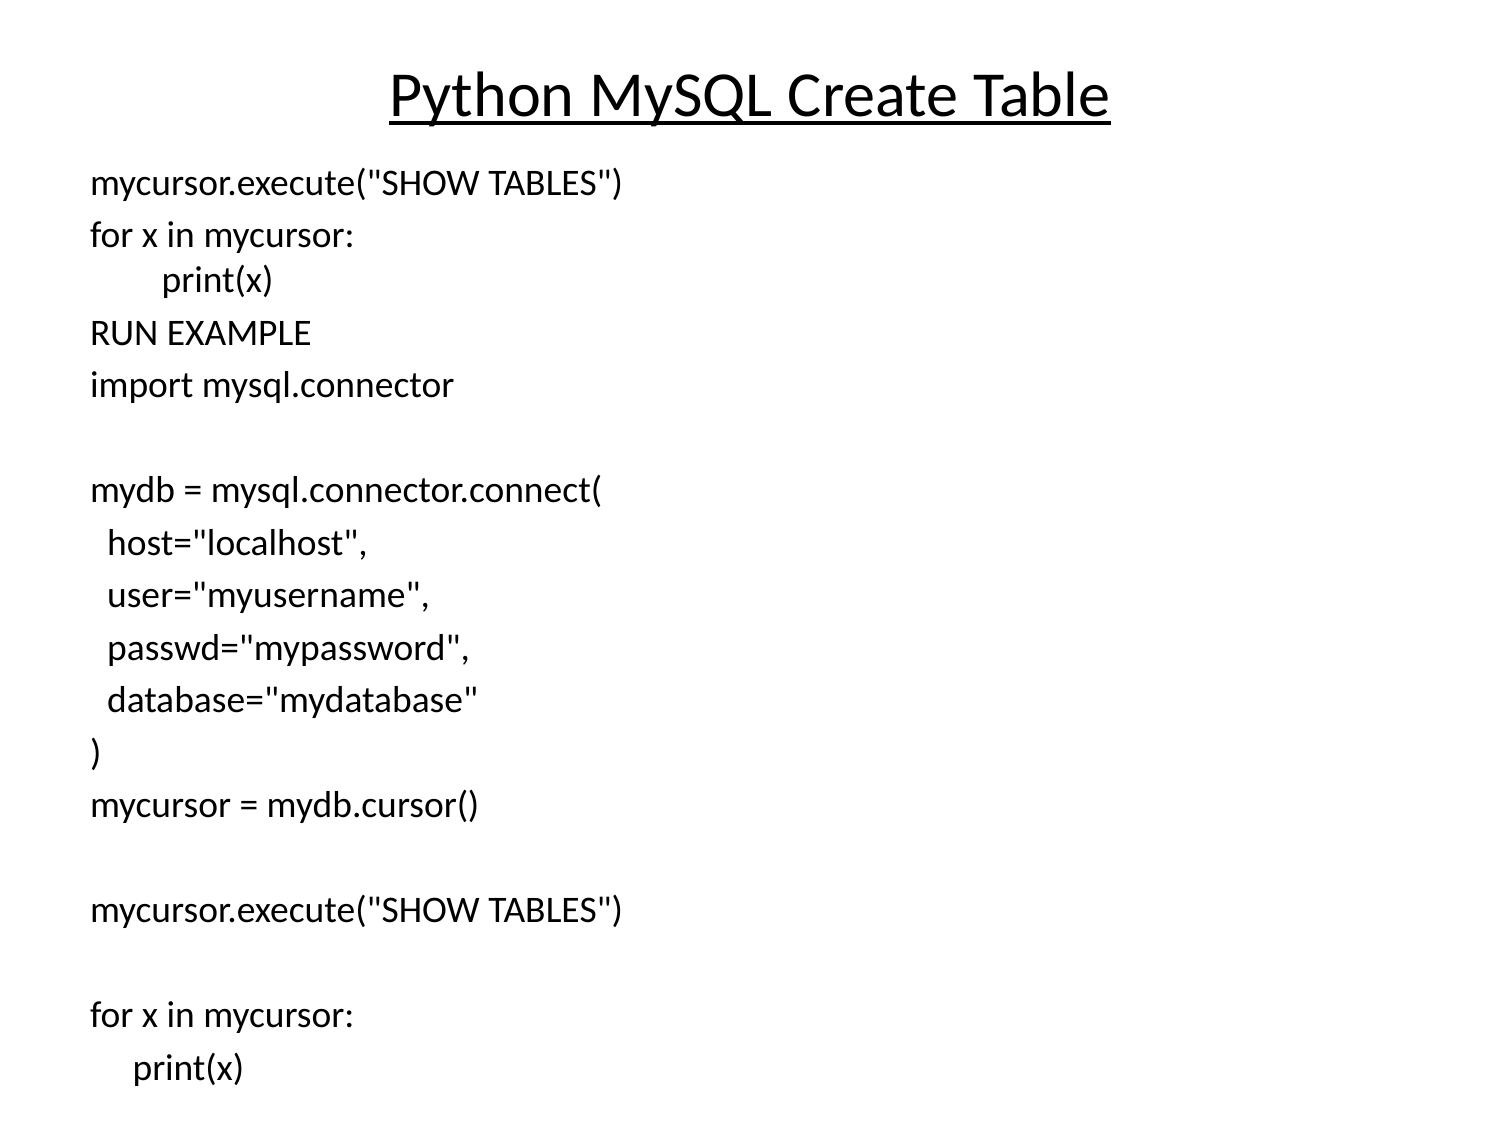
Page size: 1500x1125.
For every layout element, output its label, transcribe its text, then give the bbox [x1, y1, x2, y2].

title Python MySQL Create Table [75, 45, 1425, 138]
list mycursor.execute("SHOW TABLES") for x in mycursor: print(x) RUN EXAMPLE import mysql.connector mydb = mysql.connector.connect( host="localhost", user="myusername", passwd="mypassword", database="mydatabase" ) mycursor = mydb.cursor() mycursor.execute("SHOW TABLES") for x in mycursor: print(x) [75, 149, 1425, 1100]
